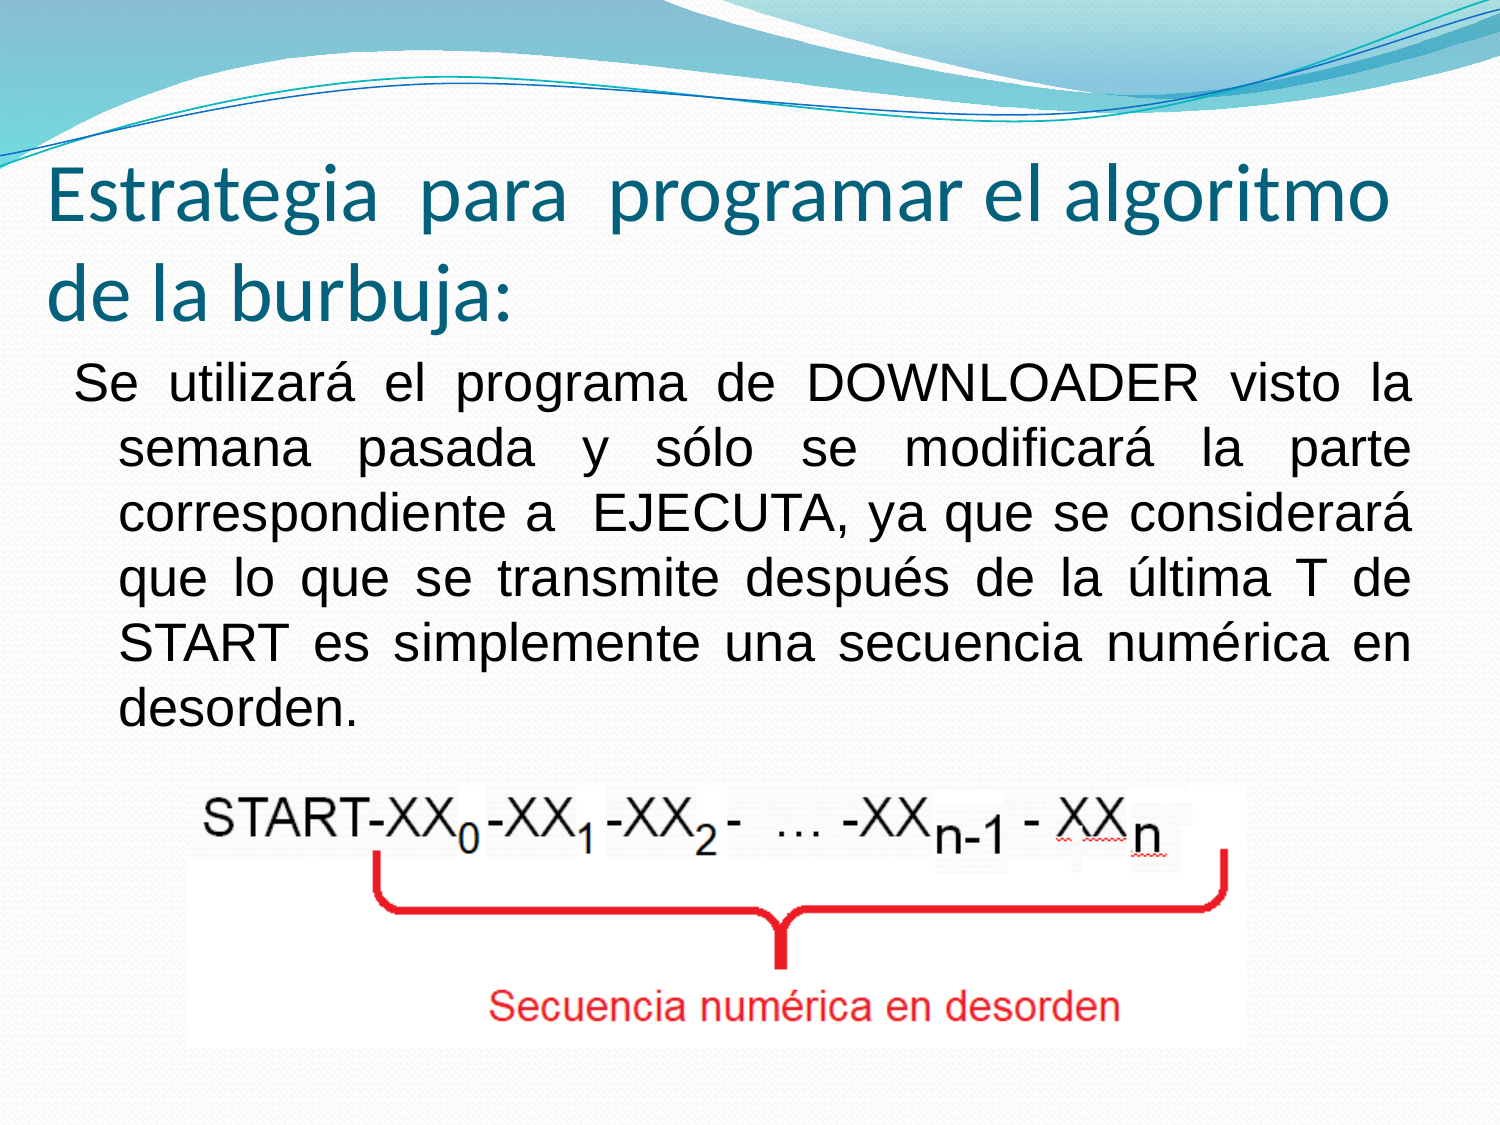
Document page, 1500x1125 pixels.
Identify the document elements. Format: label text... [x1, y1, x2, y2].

picture [187, 784, 1248, 1048]
title Estrategia para programar el algoritmo de la burbuja: [46, 128, 1397, 339]
list Se utilizará el programa de DOWNLOADER visto la semana pasada y sólo se modificará la parte correspondiente a EJECUTA, ya que se considerará que lo que se transmite después de la última T de START es simplemente una secuencia numérica en desorden. [58, 339, 1430, 1125]
